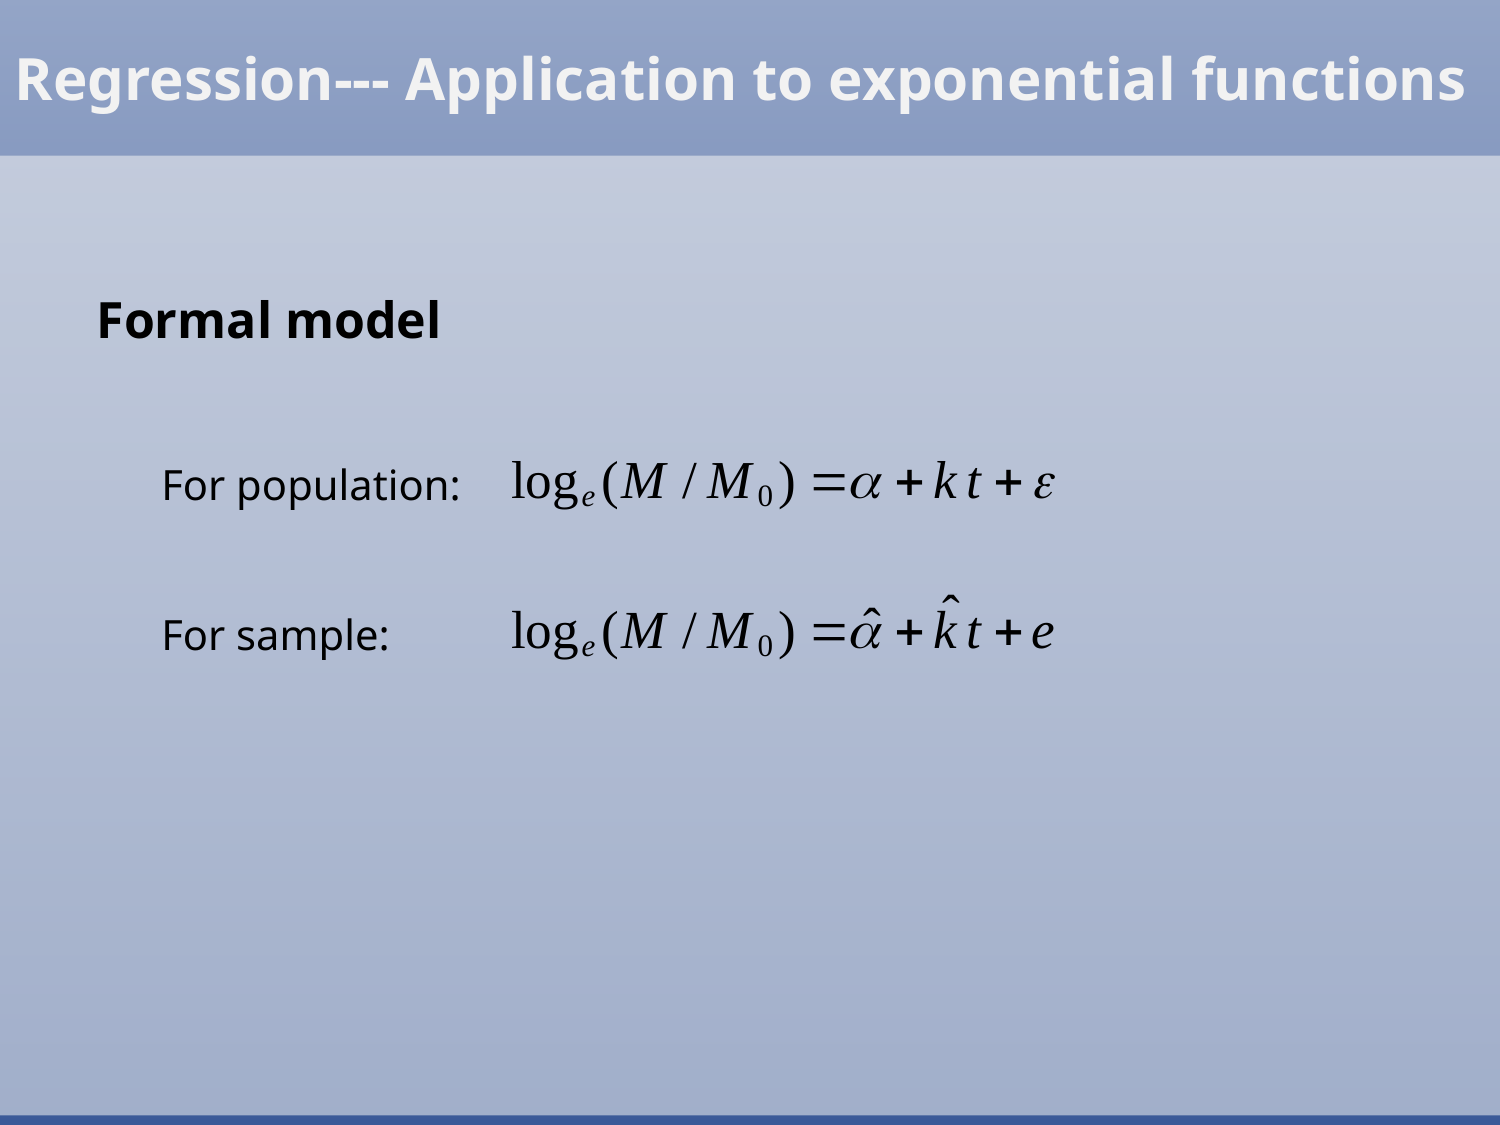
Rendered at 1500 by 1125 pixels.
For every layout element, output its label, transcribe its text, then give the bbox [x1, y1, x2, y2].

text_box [503, 445, 1072, 522]
text_box [0, 155, 1500, 1116]
text_box Formal model For population: For sample: [81, 281, 1360, 667]
text_box Regression--- Application to exponential functions [0, 0, 1500, 120]
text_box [503, 585, 1063, 671]
